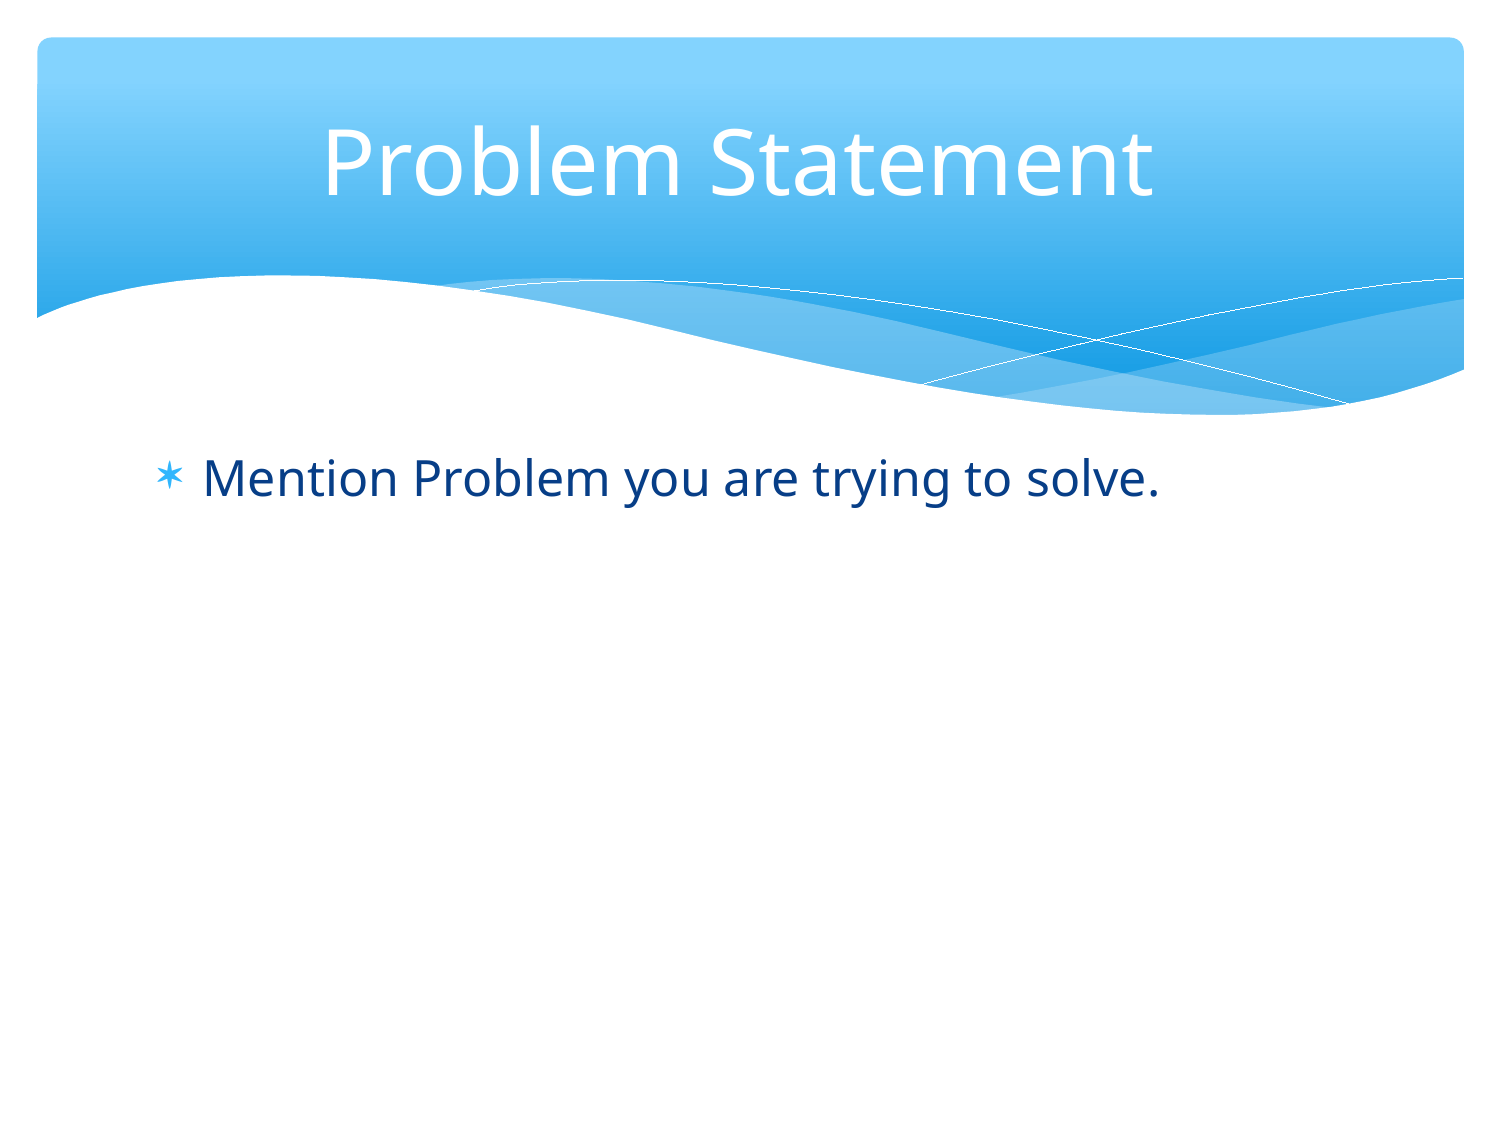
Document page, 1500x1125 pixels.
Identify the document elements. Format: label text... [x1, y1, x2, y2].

text_box Mention Problem you are trying to solve. [142, 438, 1359, 1005]
text_box Problem Statement [75, 55, 1425, 261]
